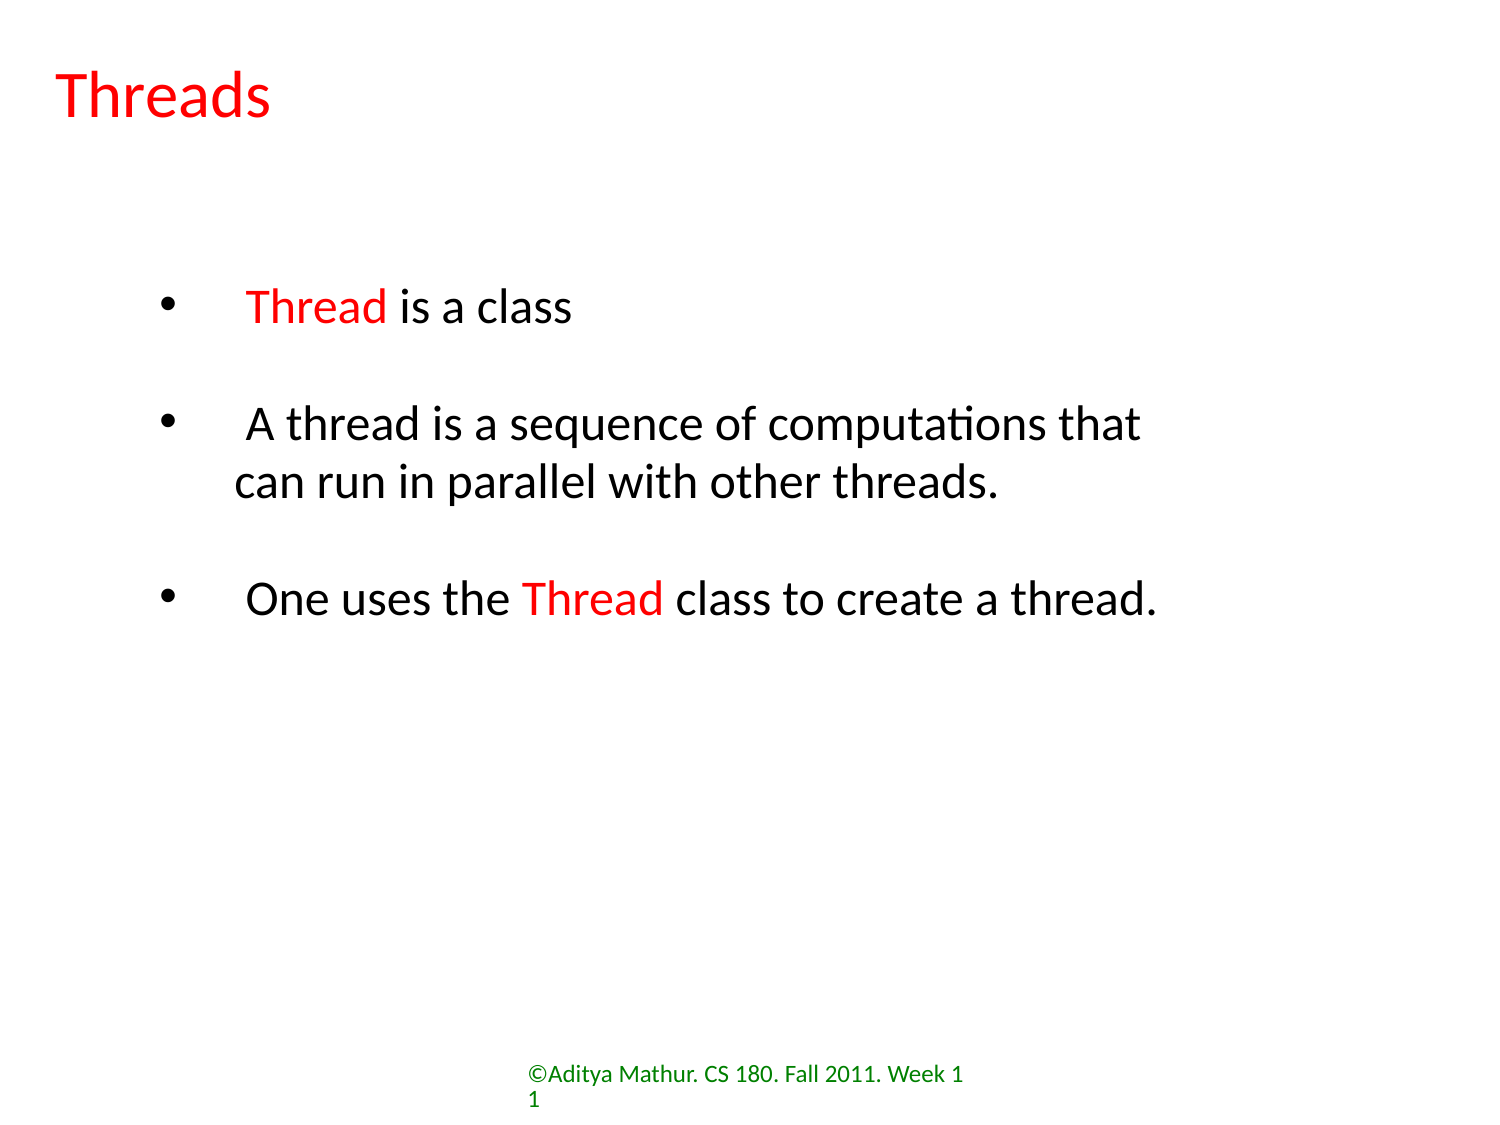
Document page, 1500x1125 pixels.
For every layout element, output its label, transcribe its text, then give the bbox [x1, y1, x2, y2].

text_box Thread is a class A thread is a sequence of computations that can run in parallel with other threads. One uses the Thread class to create a thread. [144, 267, 1182, 633]
footer ©Aditya Mathur. CS 180. Fall 2011. Week 11 [512, 1042, 988, 1103]
title Threads [40, 43, 1228, 145]
